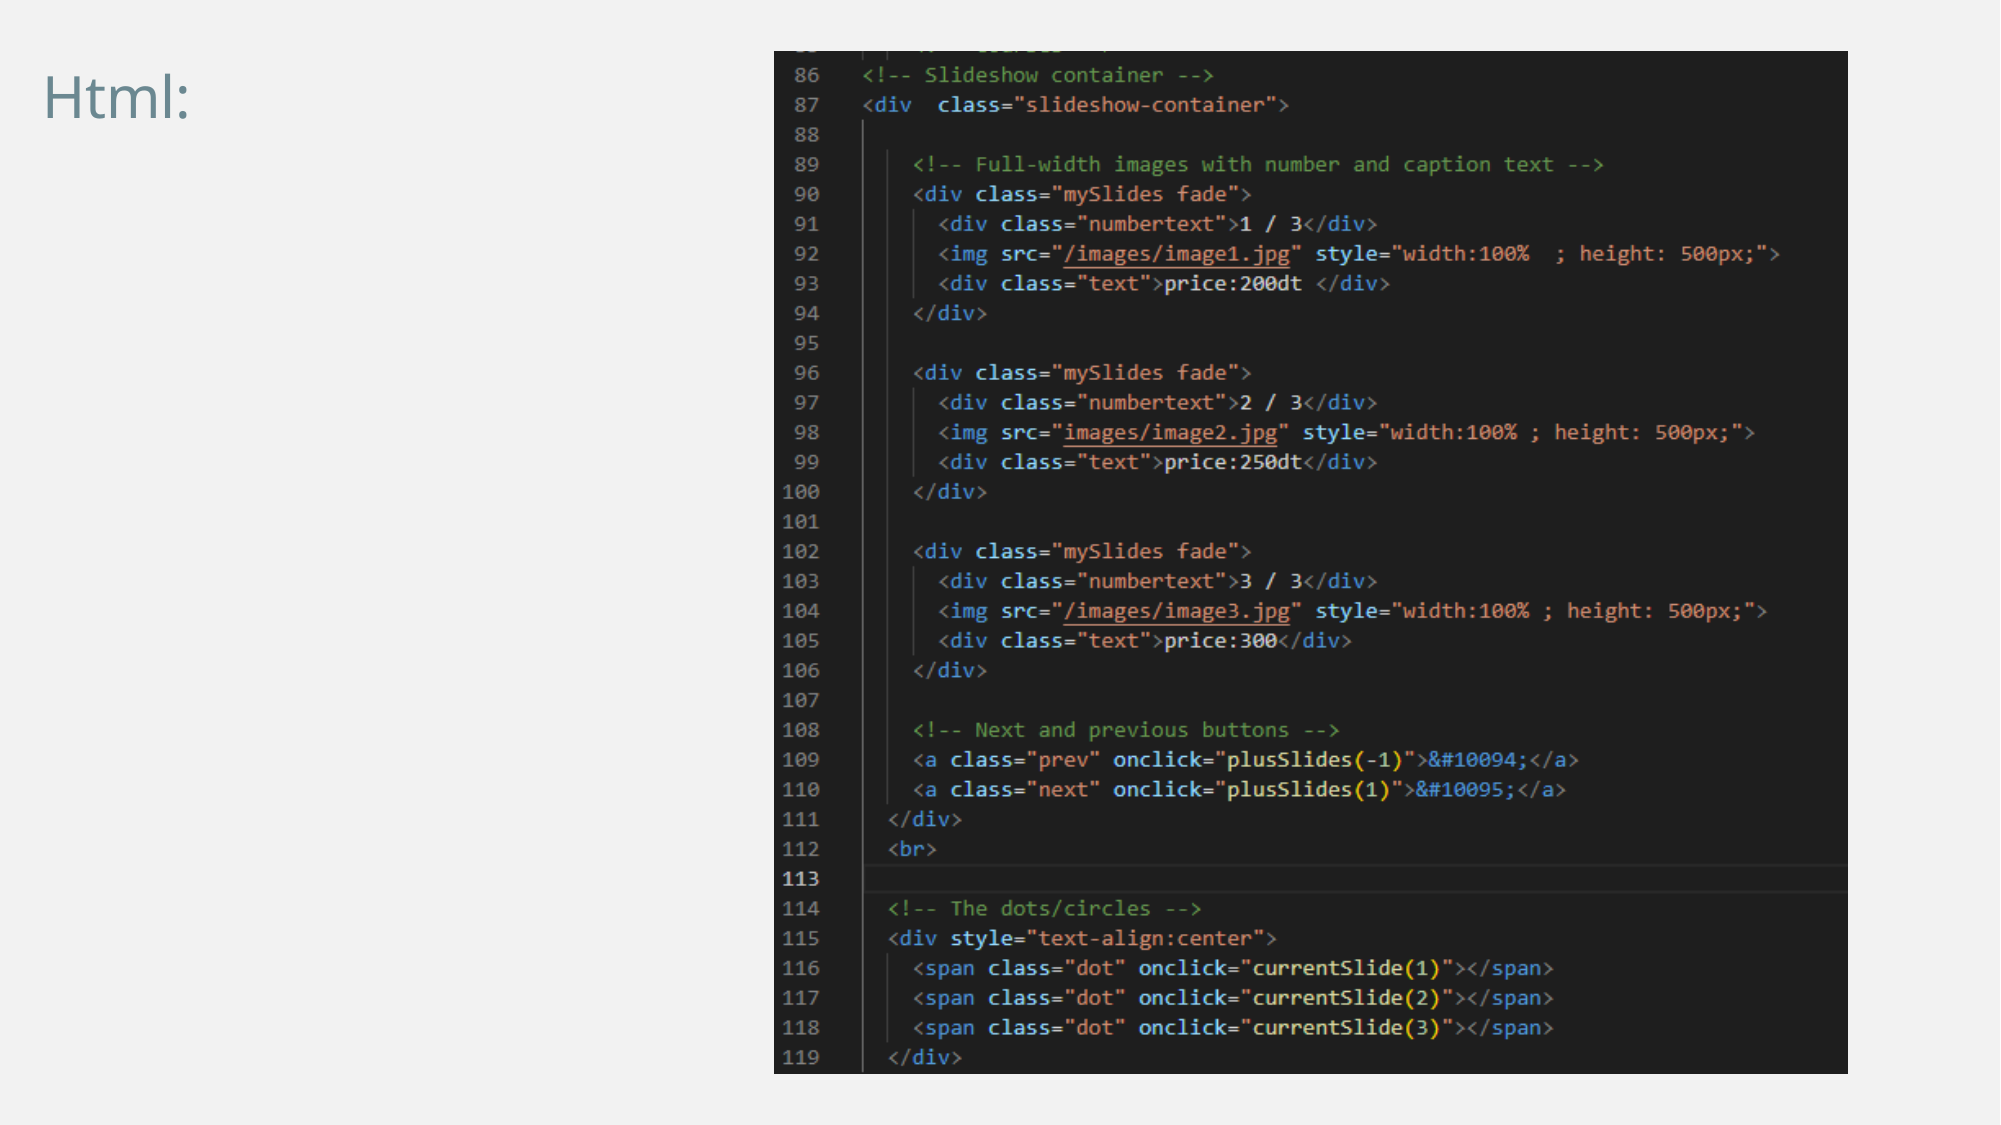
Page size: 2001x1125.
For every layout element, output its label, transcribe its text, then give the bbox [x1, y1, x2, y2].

text_box Html: [27, 52, 591, 183]
picture [774, 51, 1848, 1074]
